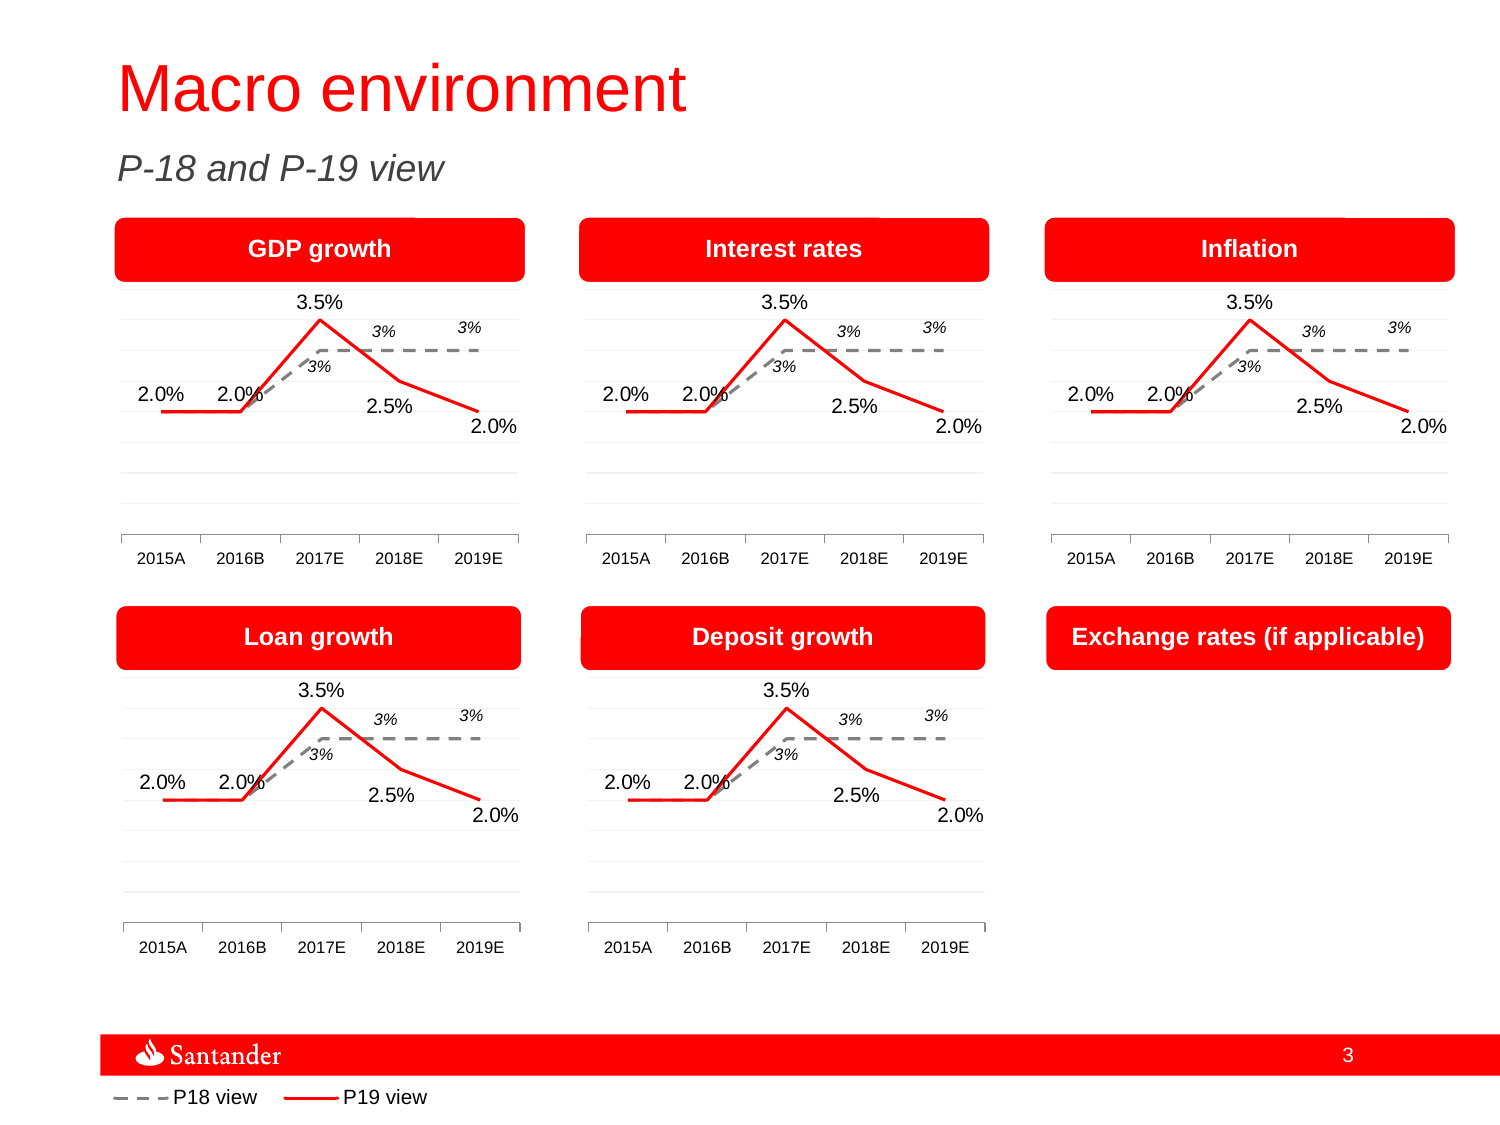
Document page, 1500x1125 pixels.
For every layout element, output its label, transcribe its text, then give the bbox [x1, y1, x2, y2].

list P-18 and P-19 view [102, 141, 1397, 203]
chart [578, 283, 992, 574]
text_box Interest rates [575, 214, 993, 283]
text_box Exchange rates (if applicable) [1043, 602, 1455, 674]
chart [113, 283, 527, 574]
picture [63, 1076, 470, 1125]
text_box GDP growth [111, 214, 529, 283]
chart [114, 671, 529, 963]
list Macro environment [102, 46, 1397, 132]
text_box Deposit growth [577, 602, 989, 671]
text_box Loan growth [113, 602, 525, 671]
chart [1043, 283, 1457, 574]
text_box Inflation [1041, 214, 1459, 283]
chart [579, 671, 994, 963]
